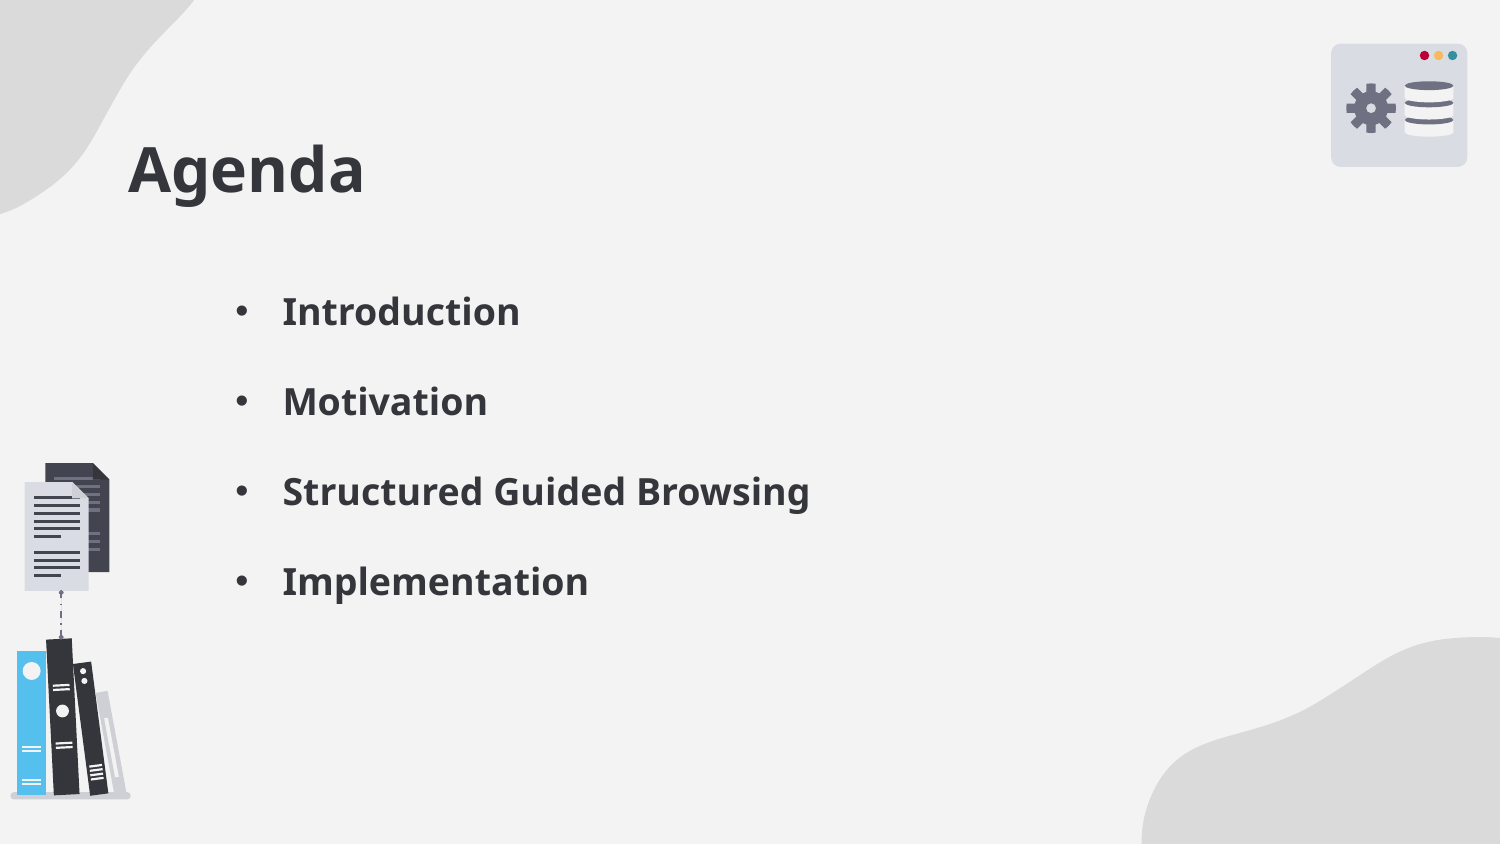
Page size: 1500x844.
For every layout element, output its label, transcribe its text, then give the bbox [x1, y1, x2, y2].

title Agenda [113, 115, 1377, 210]
subtitle Introduction Motivation Structured Guided Browsing Implementation [220, 228, 1025, 574]
